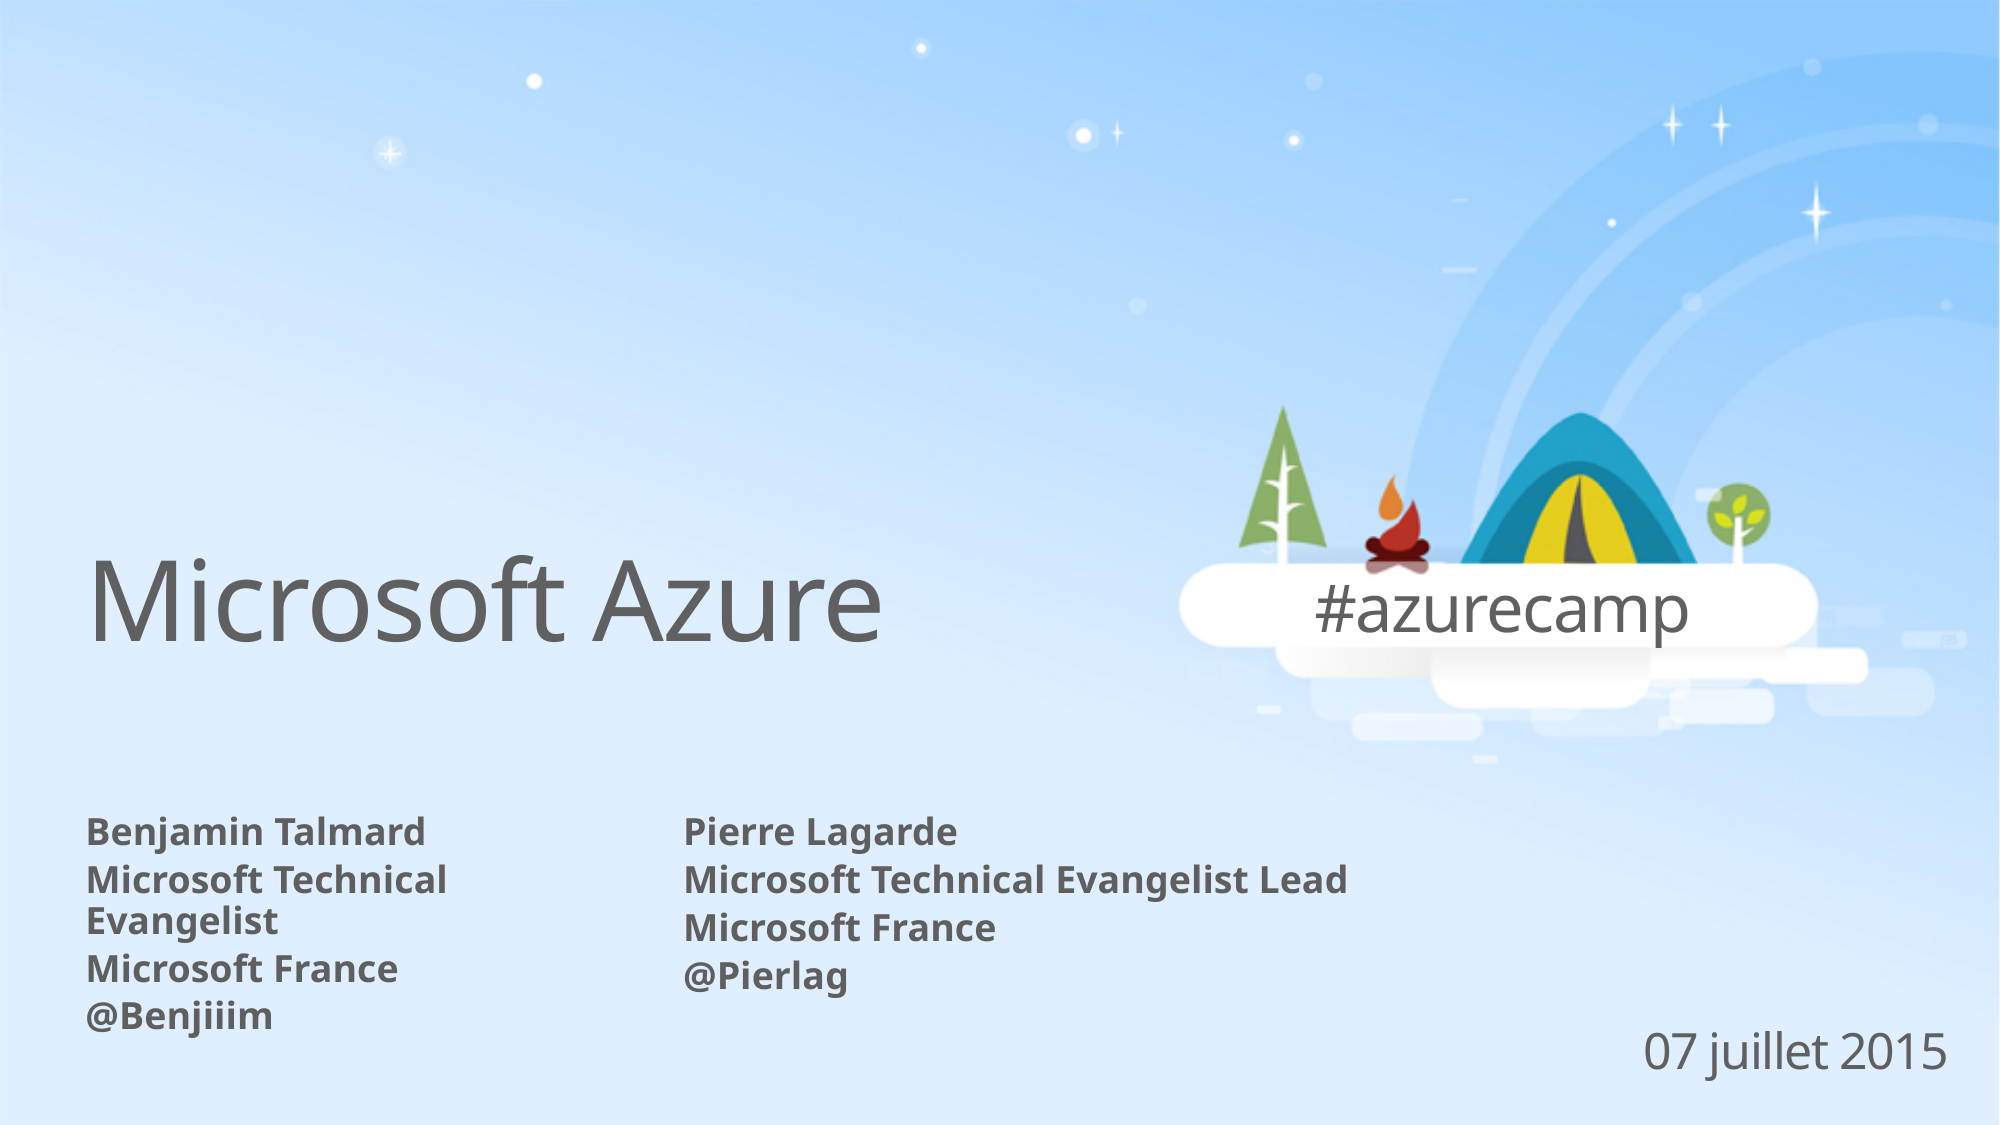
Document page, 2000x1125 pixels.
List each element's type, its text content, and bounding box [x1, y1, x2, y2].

title Microsoft Azure [85, 544, 1183, 711]
list Benjamin Talmard Microsoft Technical Evangelist Microsoft France @Benjiiim [85, 813, 618, 1005]
list Pierre Lagarde Microsoft Technical Evangelist Lead Microsoft France @Pierlag [683, 813, 1359, 1005]
picture [0, 0, 2000, 1125]
